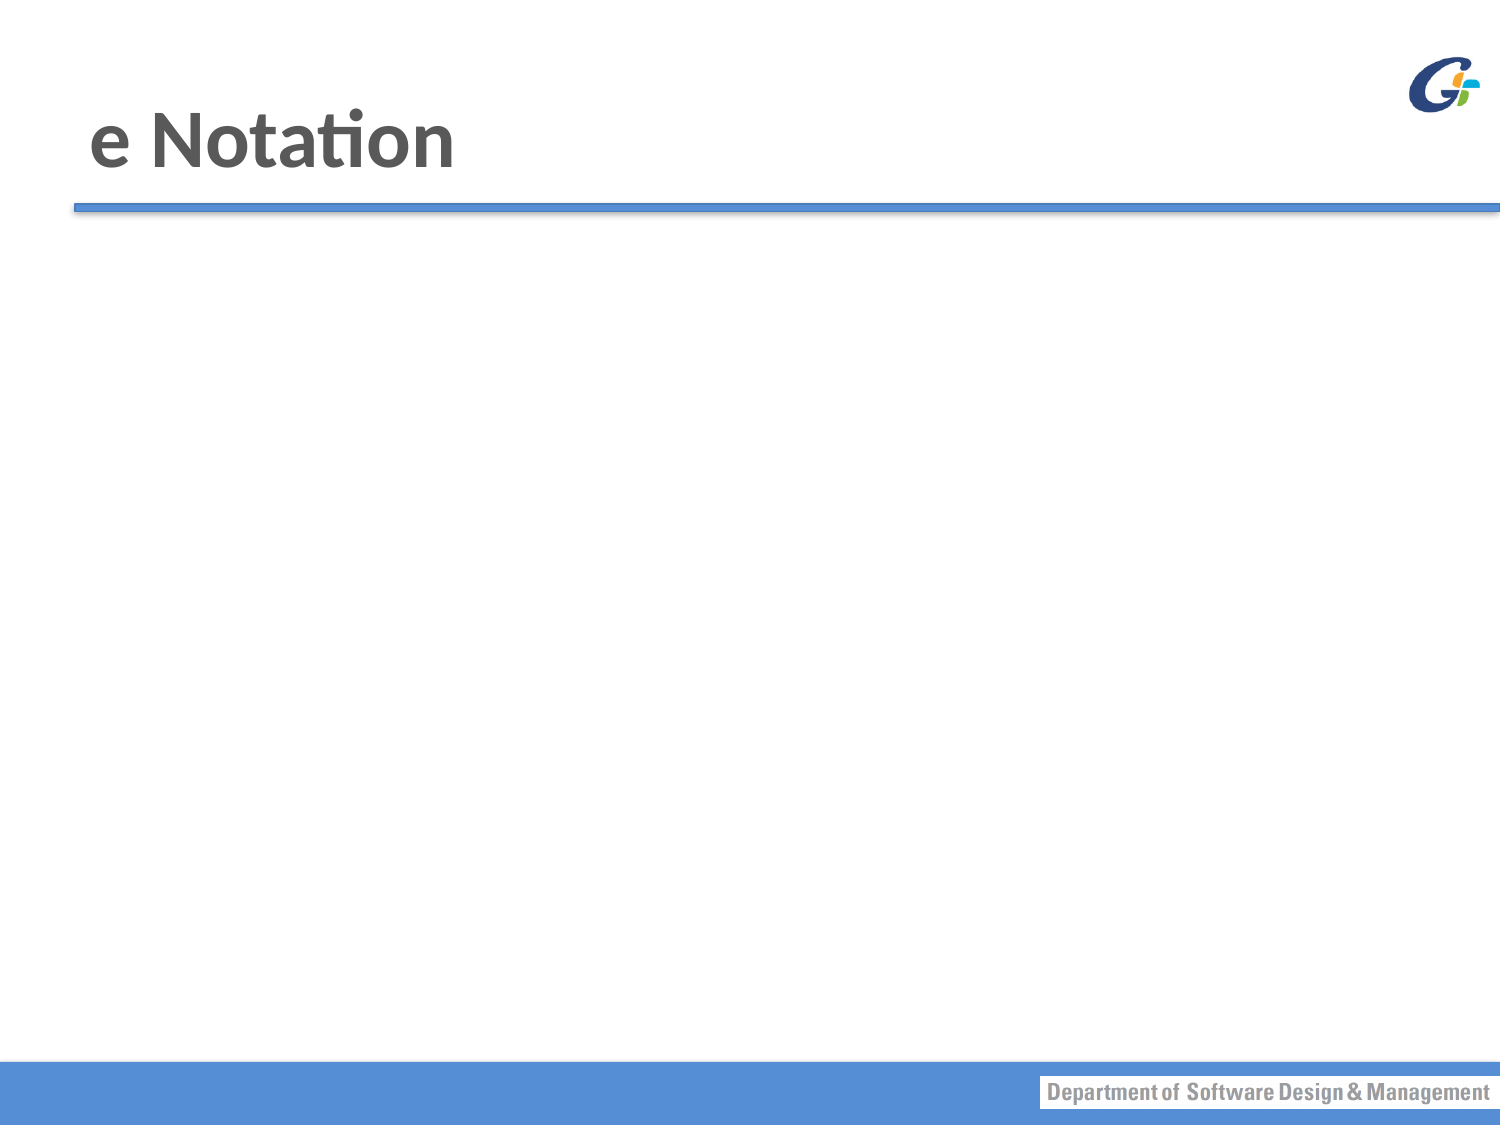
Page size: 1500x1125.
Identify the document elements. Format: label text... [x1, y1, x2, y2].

picture [1401, 50, 1482, 115]
picture [1040, 1076, 1500, 1109]
title e Notation [75, 76, 1425, 225]
